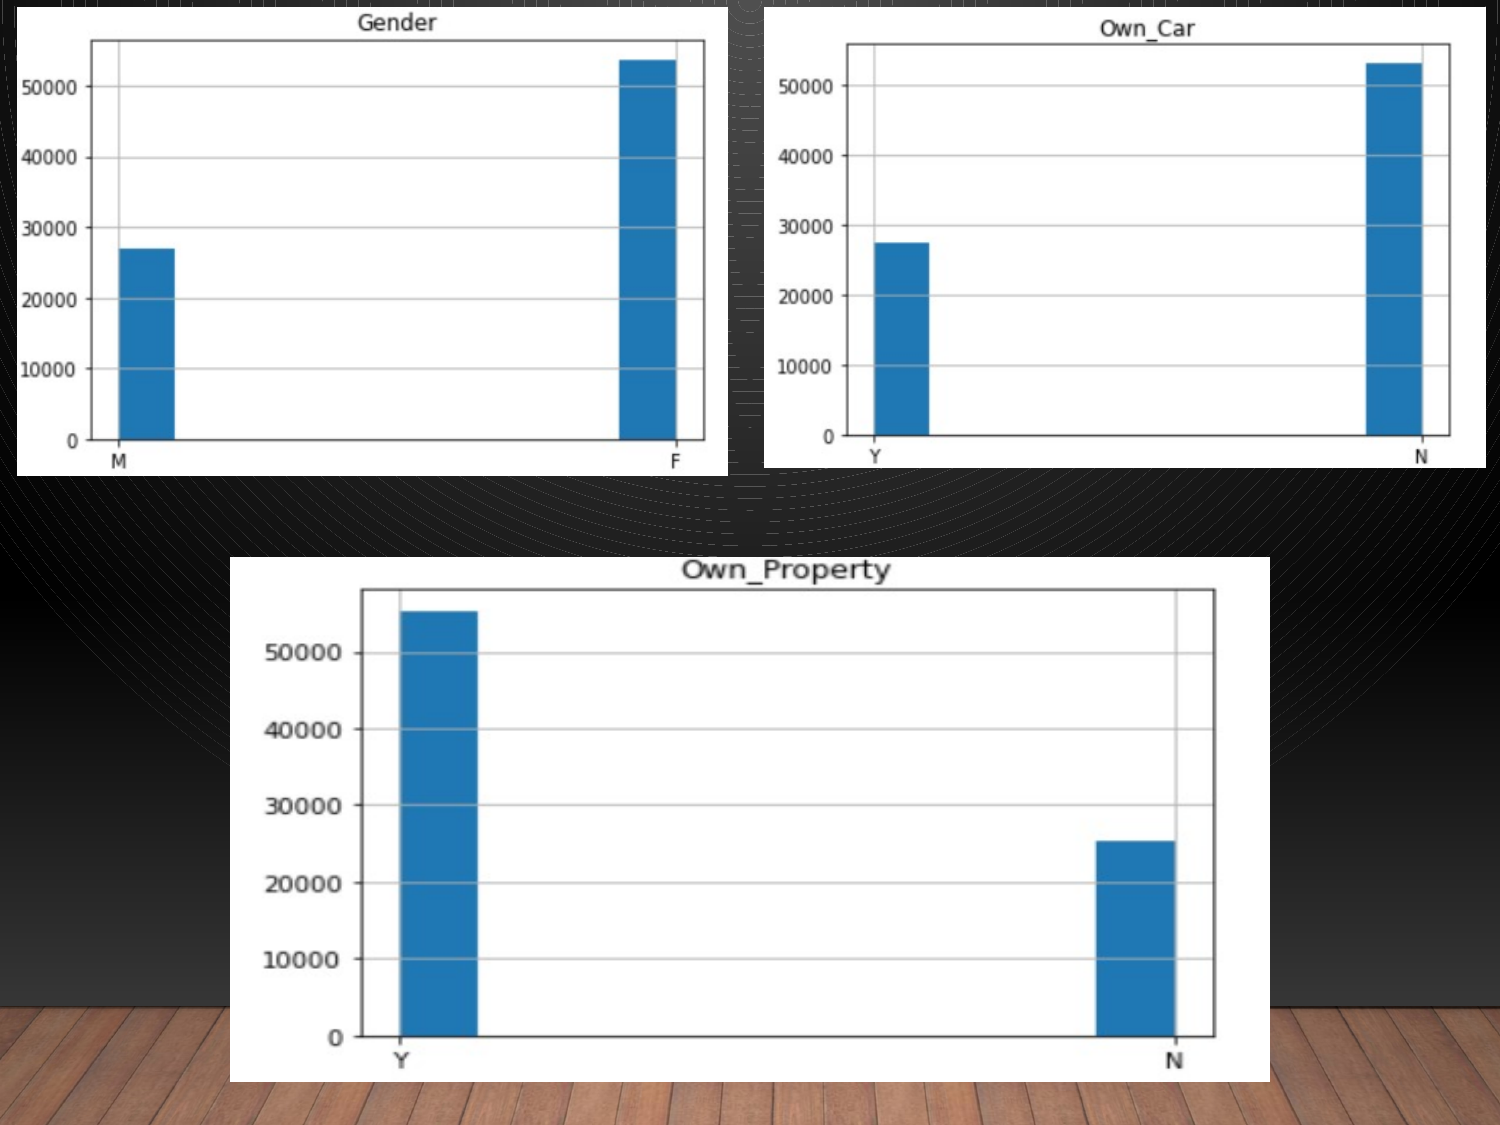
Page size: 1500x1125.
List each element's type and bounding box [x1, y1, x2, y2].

list [16, 7, 728, 476]
list [764, 7, 1486, 469]
picture [0, 557, 1500, 1125]
